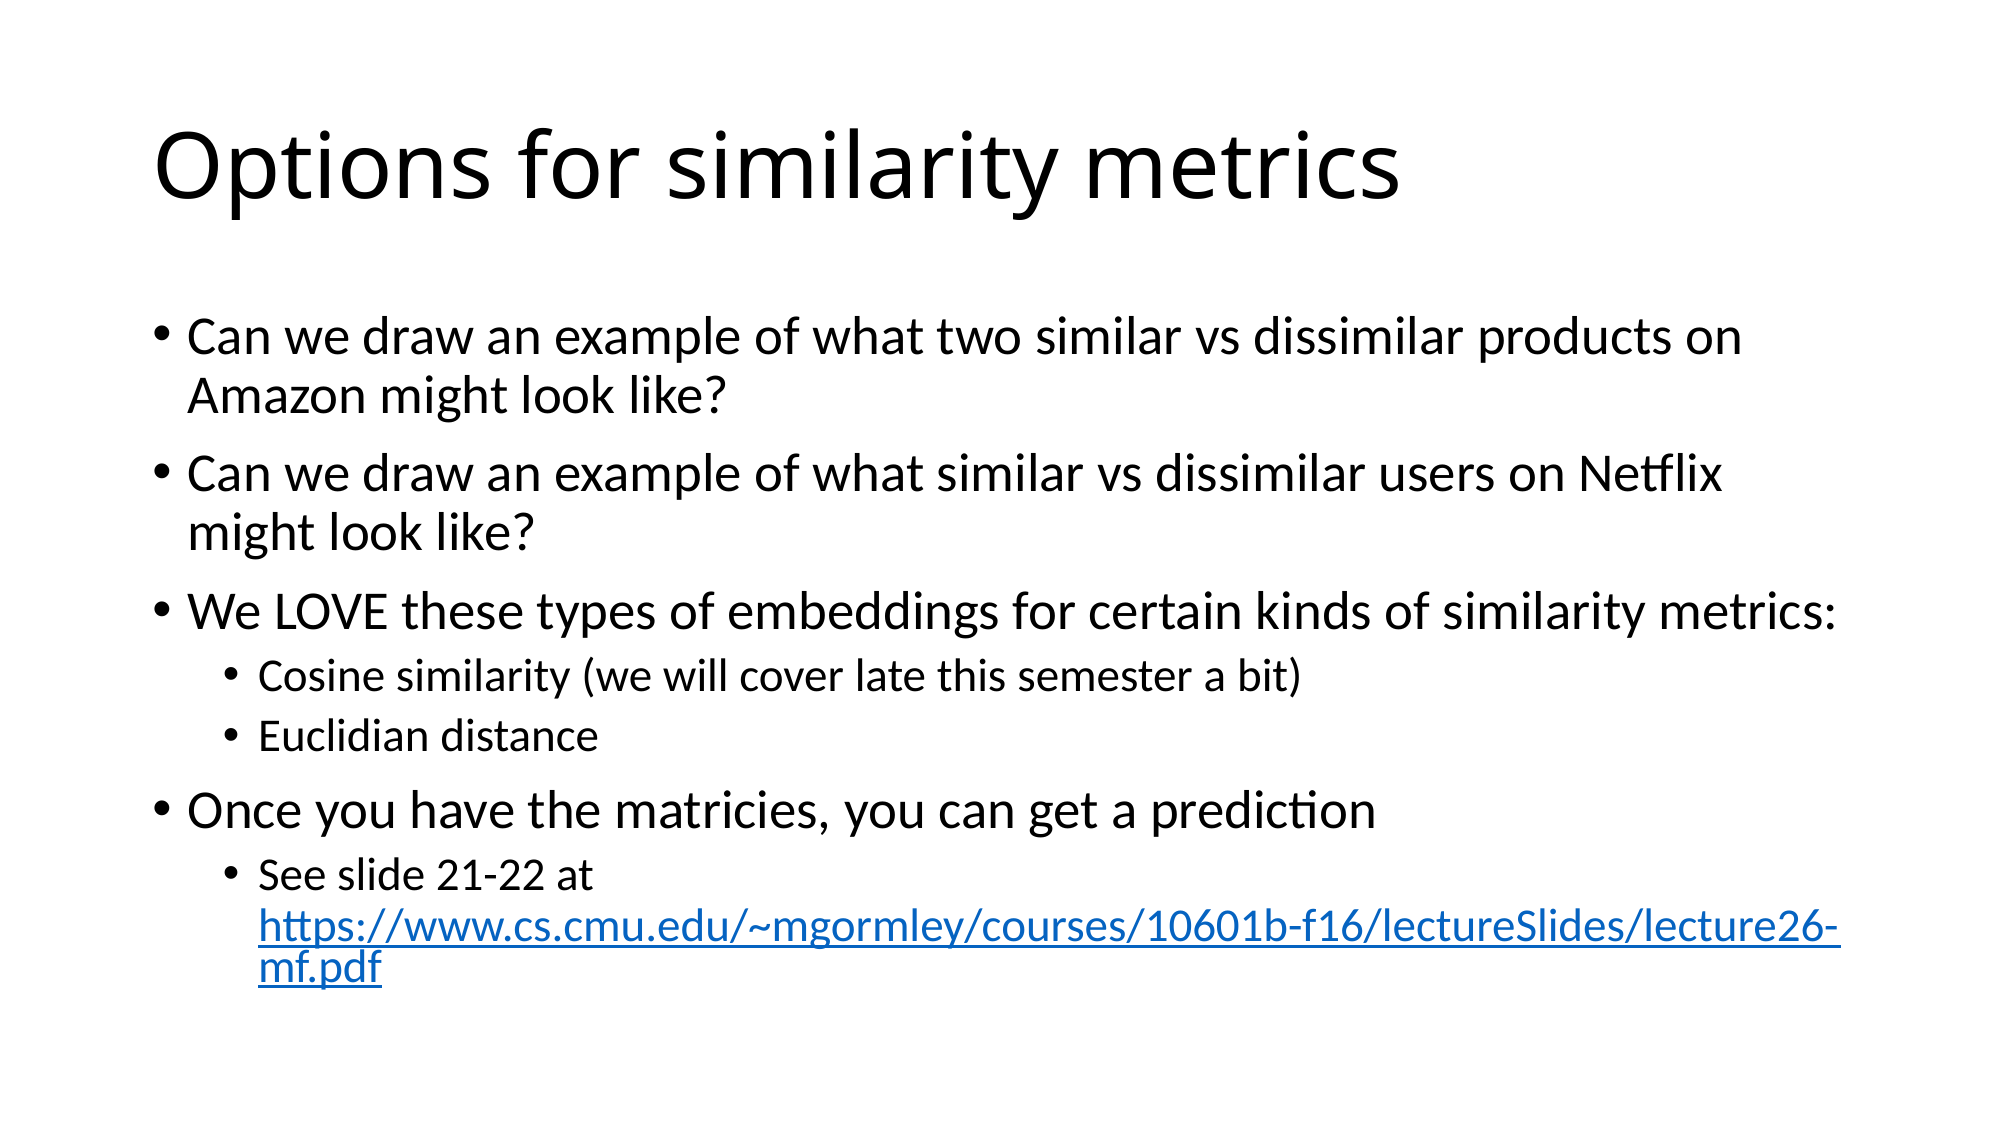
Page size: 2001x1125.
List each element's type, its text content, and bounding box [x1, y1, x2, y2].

title Options for similarity metrics [137, 59, 1863, 278]
list Can we draw an example of what two similar vs dissimilar products on Amazon might look like? Can we draw an example of what similar vs dissimilar users on Netflix might look like? We LOVE these types of embeddings for certain kinds of similarity metrics: Cosine similarity (we will cover late this semester a bit) Euclidian distance Once you have the matricies, you can get a prediction See slide 21-22 at https://www.cs.cmu.edu/~mgormley/courses/10601b-f16/lectureSlides/lecture26-mf.pdf [137, 299, 1863, 1014]
